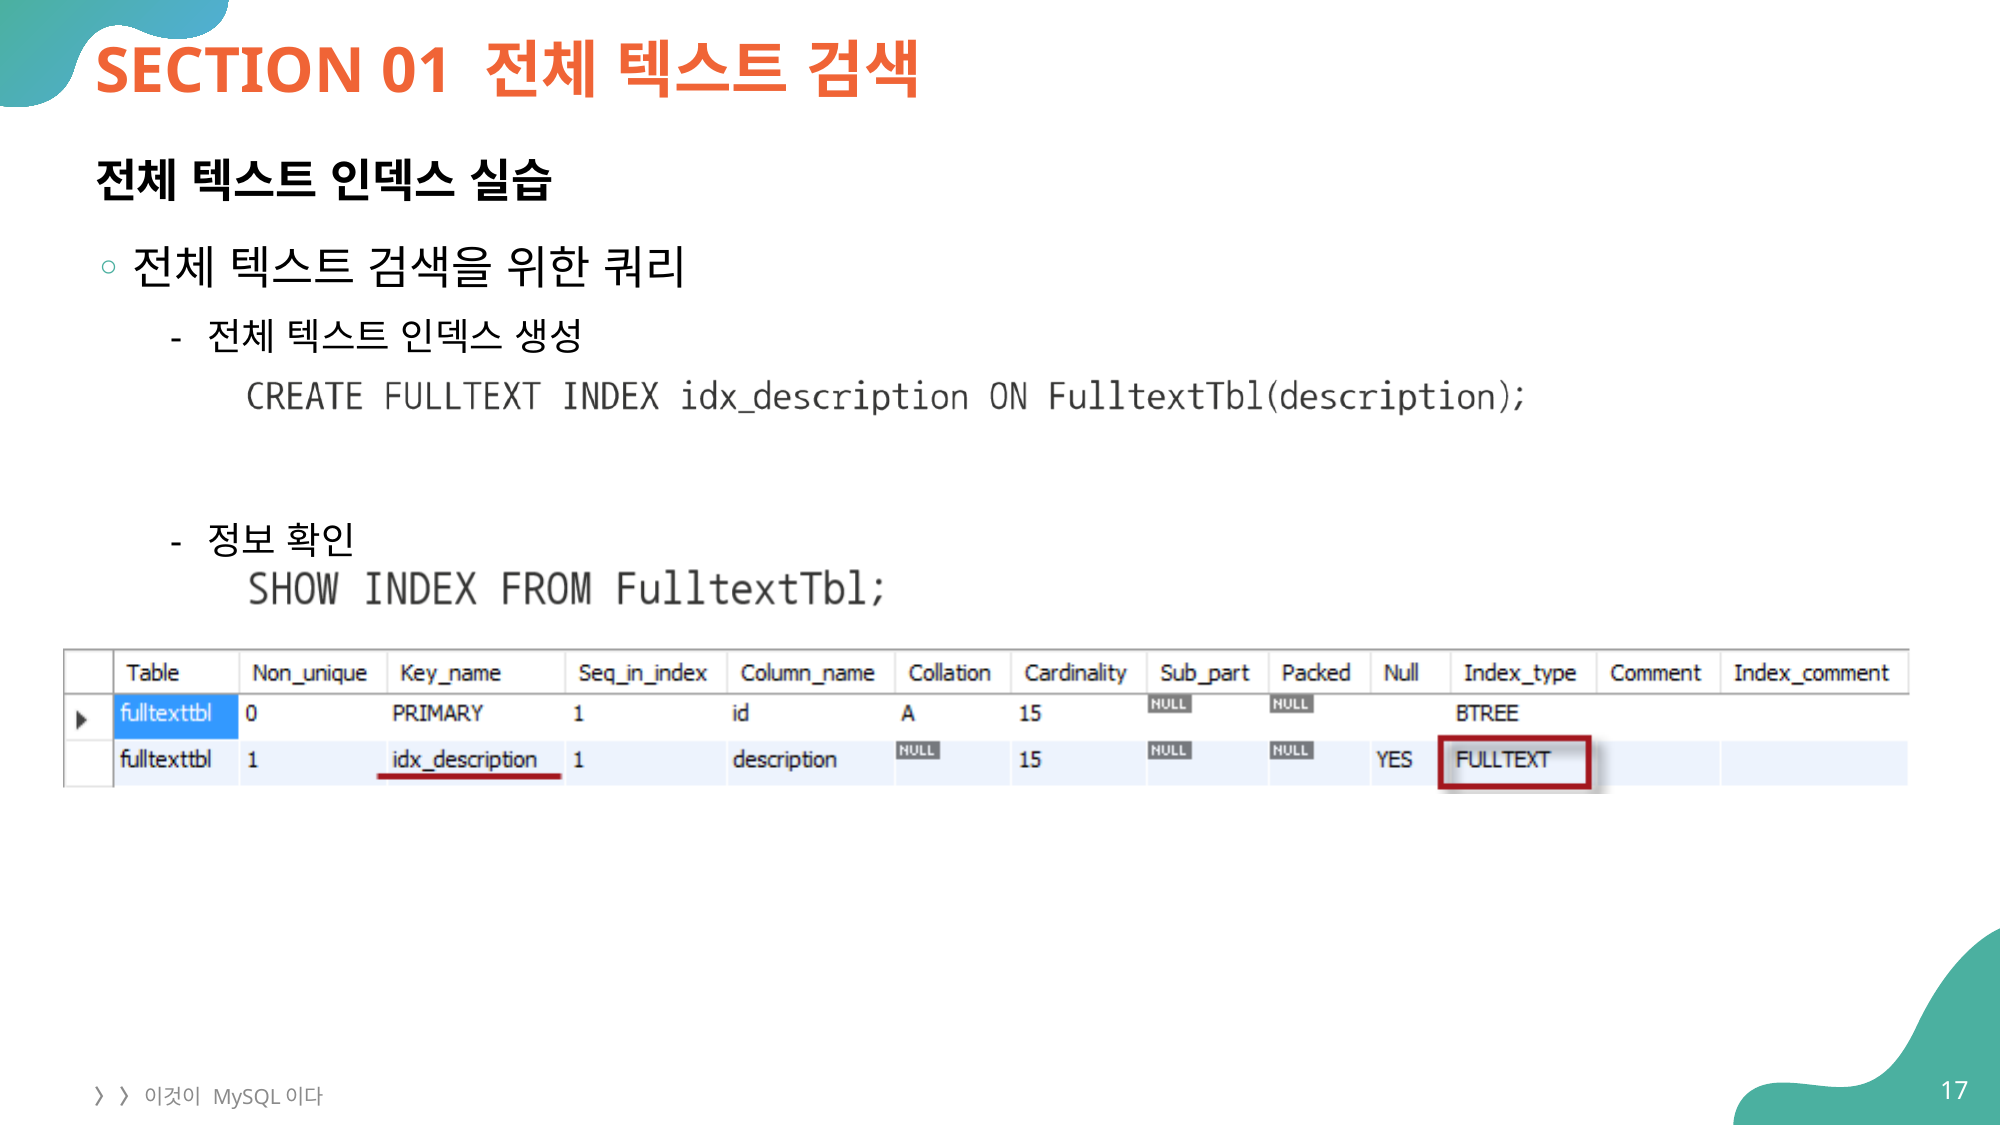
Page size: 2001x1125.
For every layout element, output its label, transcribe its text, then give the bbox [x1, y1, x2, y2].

picture [241, 565, 887, 616]
list 전체 텍스트 인덱스 실습 전체 텍스트 검색을 위한 쿼리 전체 텍스트 인덱스 생성 정보 확인 [79, 133, 1931, 1062]
picture [63, 647, 1914, 794]
title SECTION 01 전체 텍스트 검색 [79, 17, 1931, 128]
slide_number 17 [1917, 1061, 1984, 1122]
picture [241, 369, 1532, 421]
footer 〉 〉 이것이 MySQL이다 [79, 1078, 755, 1114]
